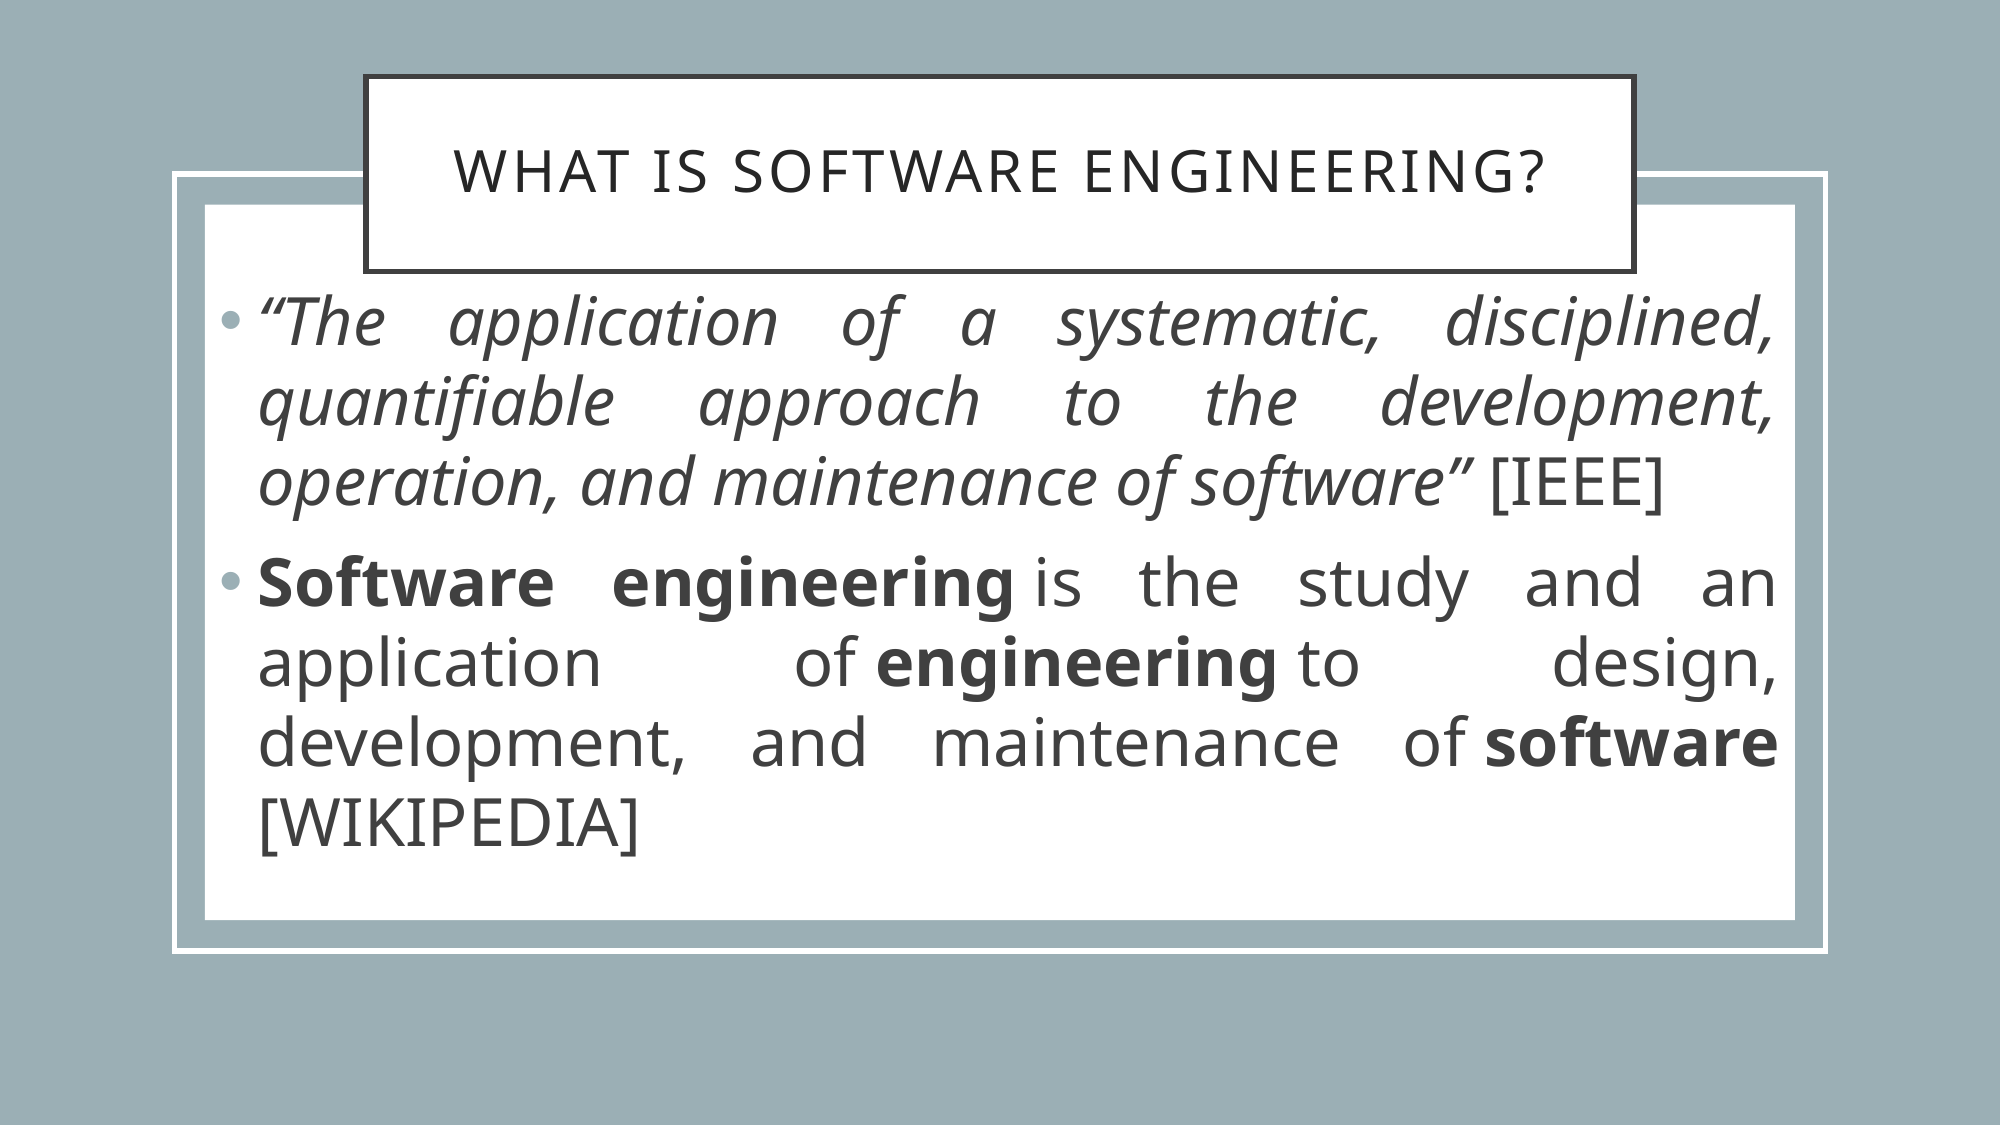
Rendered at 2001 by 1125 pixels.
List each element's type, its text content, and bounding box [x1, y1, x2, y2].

text_box [0, 0, 2000, 1125]
title What is Software Engineering? [363, 74, 1637, 271]
list “The application of a systematic, disciplined, quantifiable approach to the development, operation, and maintenance of software” [IEEE] Software engineering is the study and an application of engineering to design, development, and maintenance of software [WIKIPEDIA] [204, 271, 1795, 849]
text_box [173, 173, 1827, 952]
